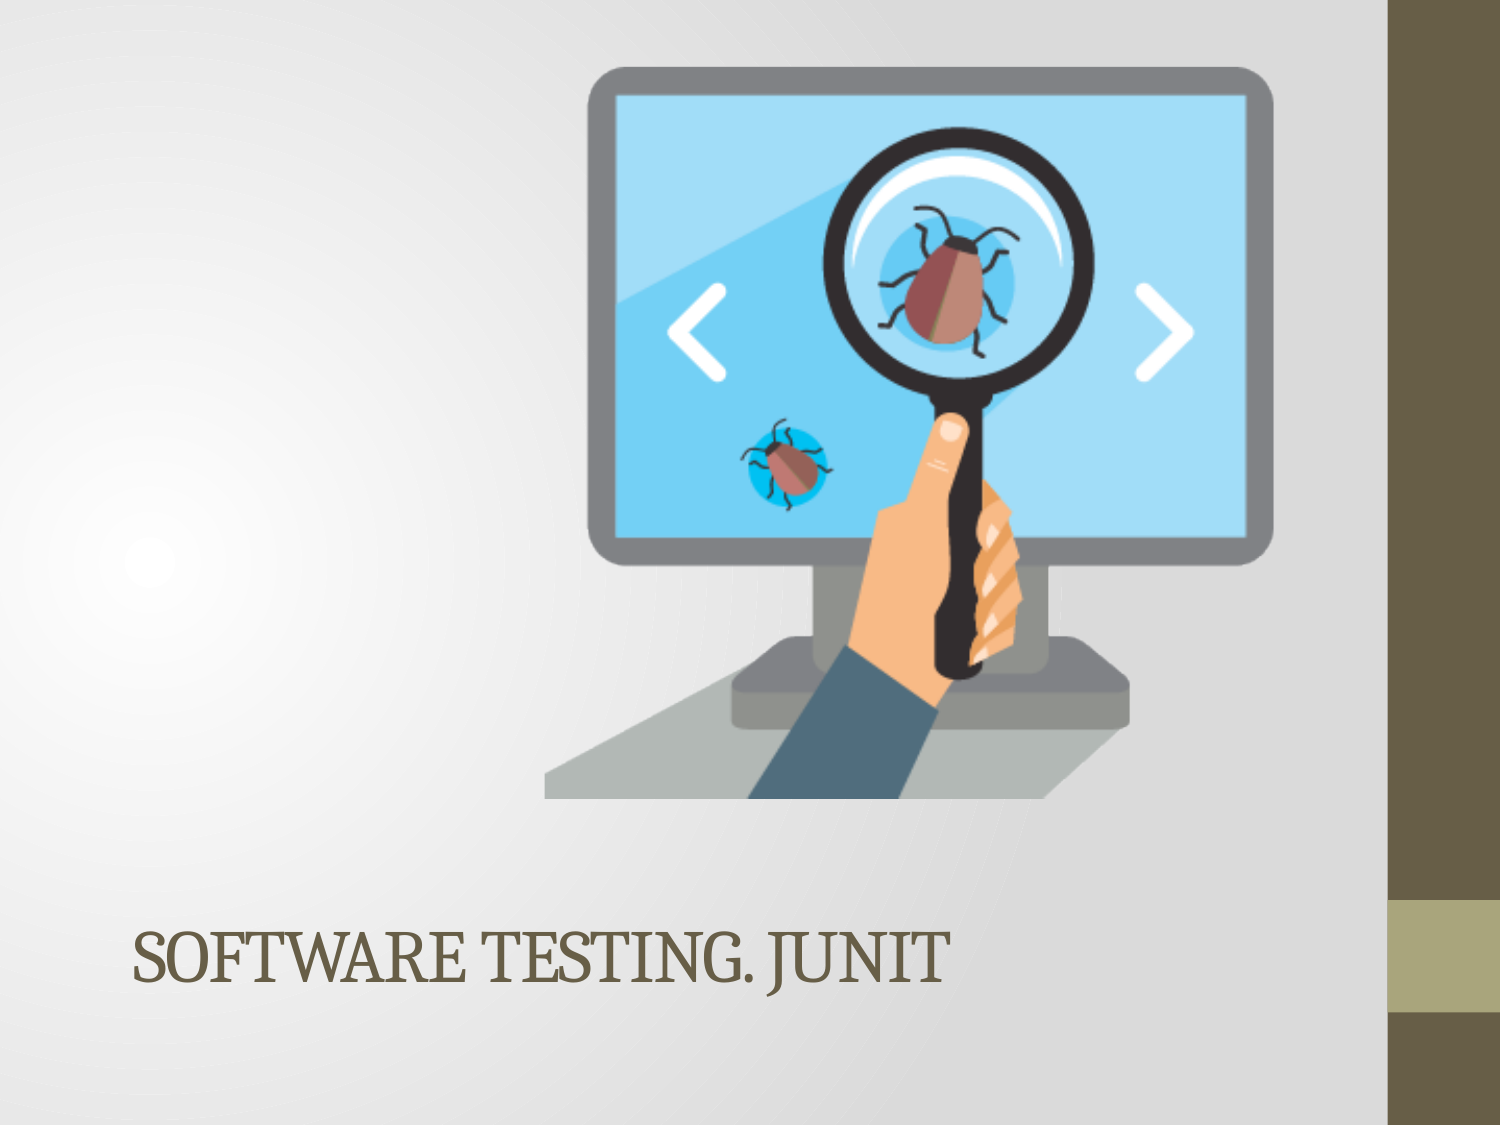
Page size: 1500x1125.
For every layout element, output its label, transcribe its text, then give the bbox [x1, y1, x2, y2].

picture [404, 41, 1406, 800]
title Software testing. JUnit [118, 900, 1375, 1092]
